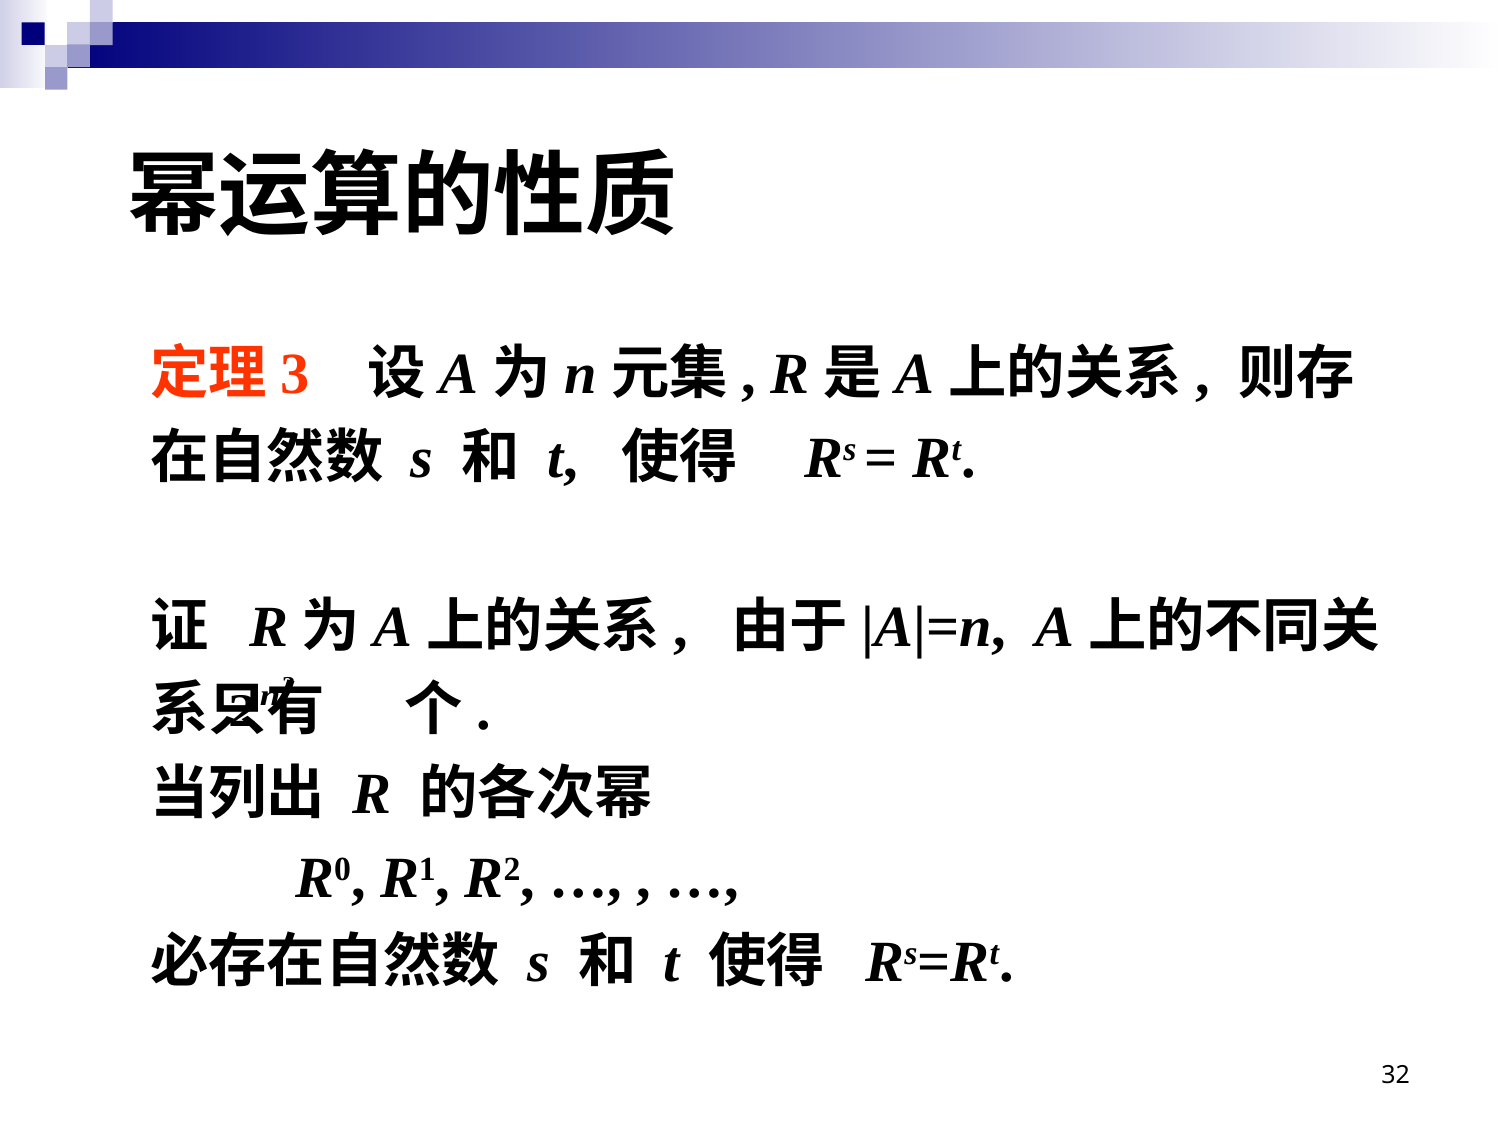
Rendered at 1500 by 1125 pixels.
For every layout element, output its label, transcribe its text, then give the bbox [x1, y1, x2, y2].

title 幂运算的性质 [112, 78, 1463, 304]
slide_number 32 [1074, 1024, 1426, 1101]
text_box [135, 314, 1424, 1003]
